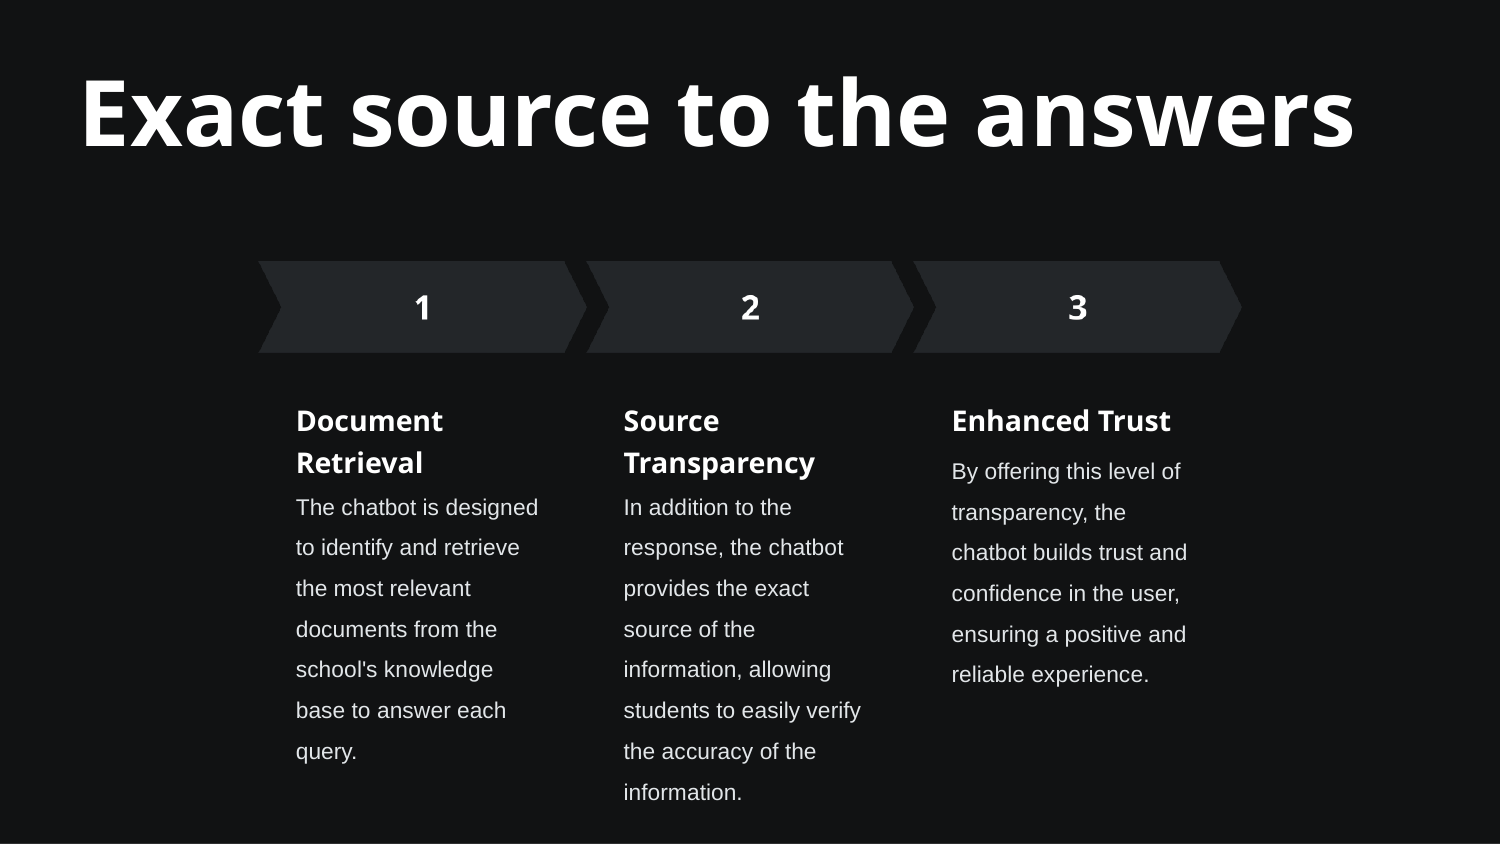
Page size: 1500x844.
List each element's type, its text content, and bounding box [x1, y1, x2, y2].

picture [257, 261, 1243, 353]
text_box The chatbot is designed to identify and retrieve the most relevant documents from the school's knowledge base to answer each query. [280, 471, 564, 643]
text_box Exact source to the answers [63, 71, 1479, 143]
text_box [0, 0, 1500, 844]
text_box In addition to the response, the chatbot provides the exact source of the information, allowing students to easily verify the accuracy of the information. [608, 471, 892, 677]
text_box By offering this level of transparency, the chatbot builds trust and confidence in the user, ensuring a positive and reliable experience. [936, 435, 1220, 607]
text_box Enhanced Trust [936, 386, 1220, 423]
text_box Document Retrieval [280, 386, 564, 458]
text_box Source Transparency [608, 386, 892, 458]
